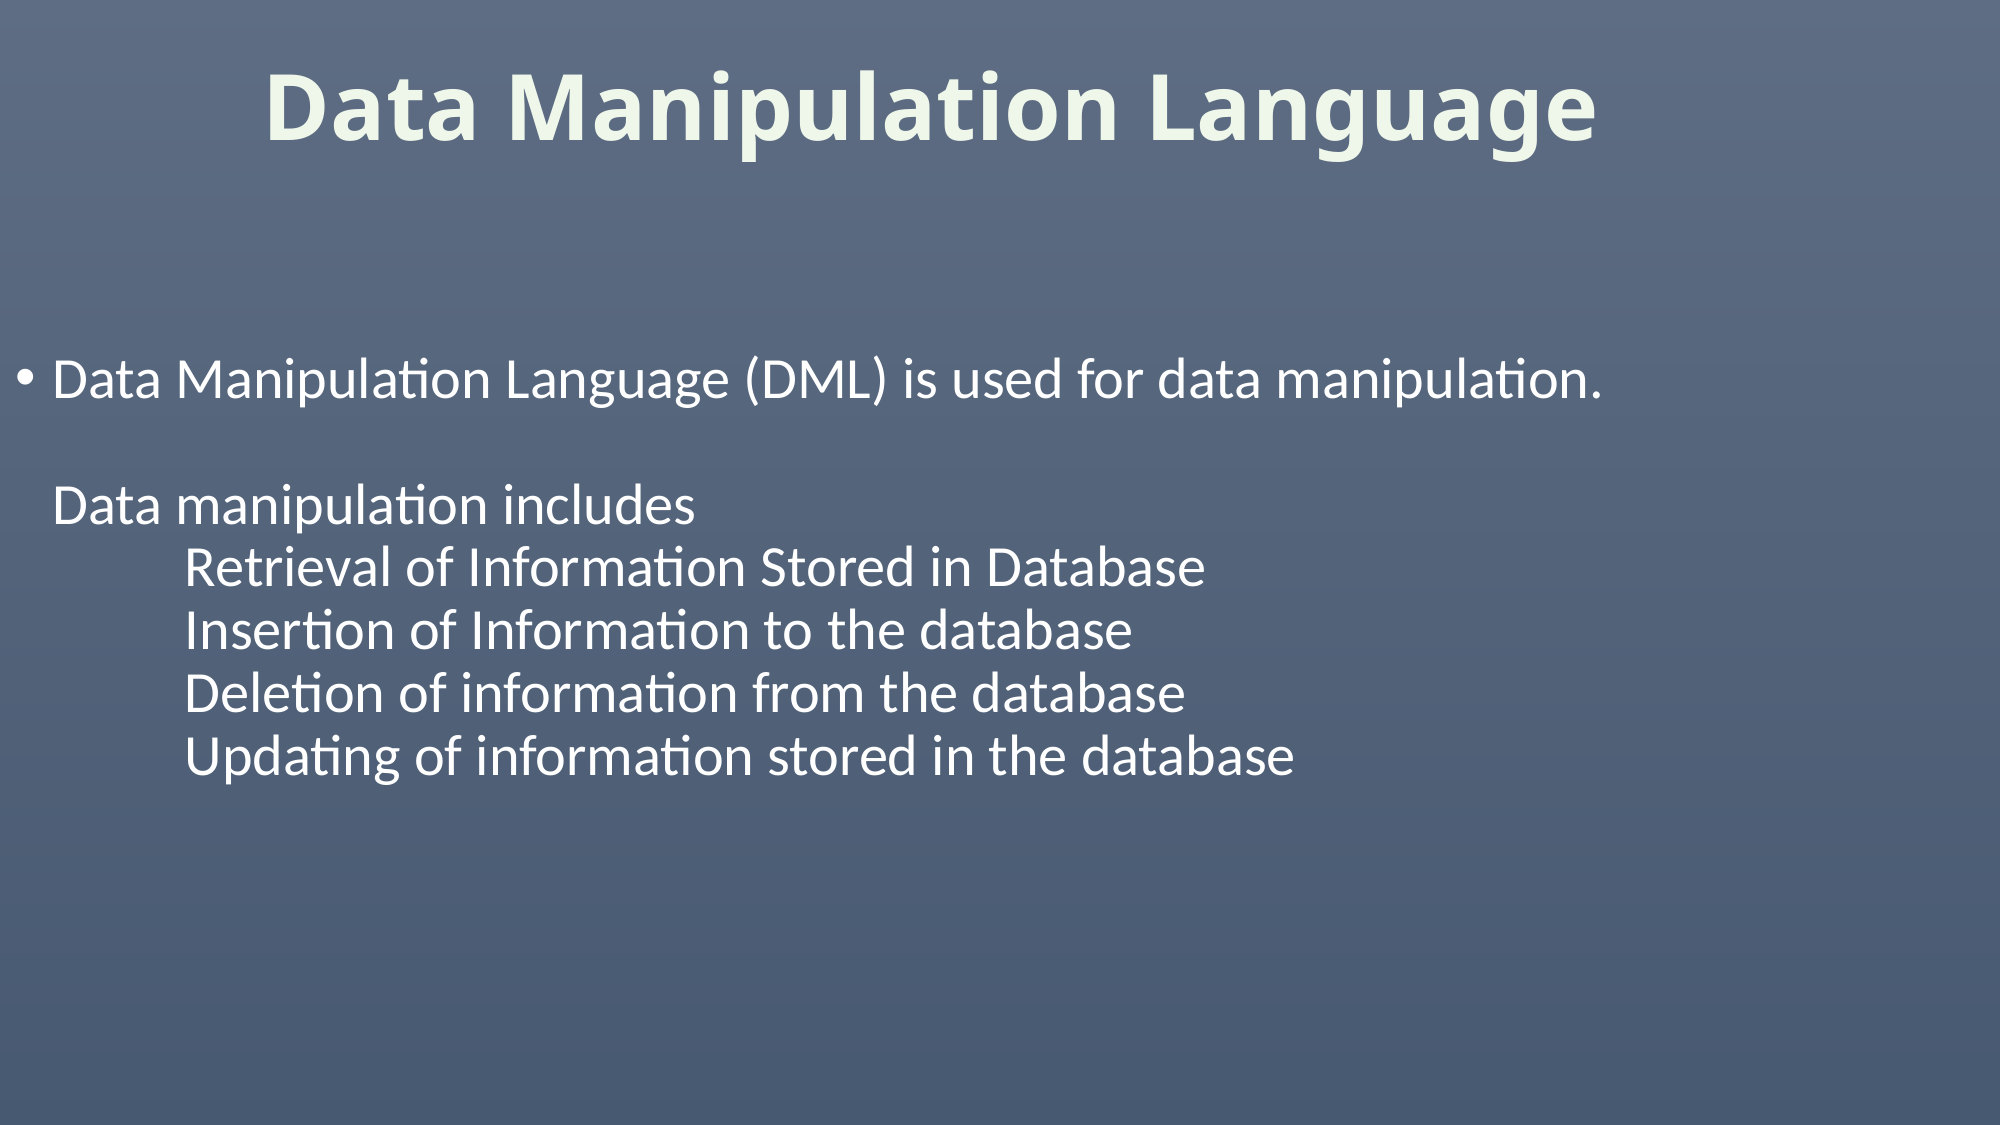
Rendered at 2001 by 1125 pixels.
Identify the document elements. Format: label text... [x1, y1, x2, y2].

title Data Manipulation Language [0, 1, 1863, 219]
list Data Manipulation Language (DML) is used for data manipulation. Data manipulation includes Retrieval of Information Stored in Database Insertion of Information to the database Deletion of information from the database Updating of information stored in the database [0, 249, 2000, 1015]
